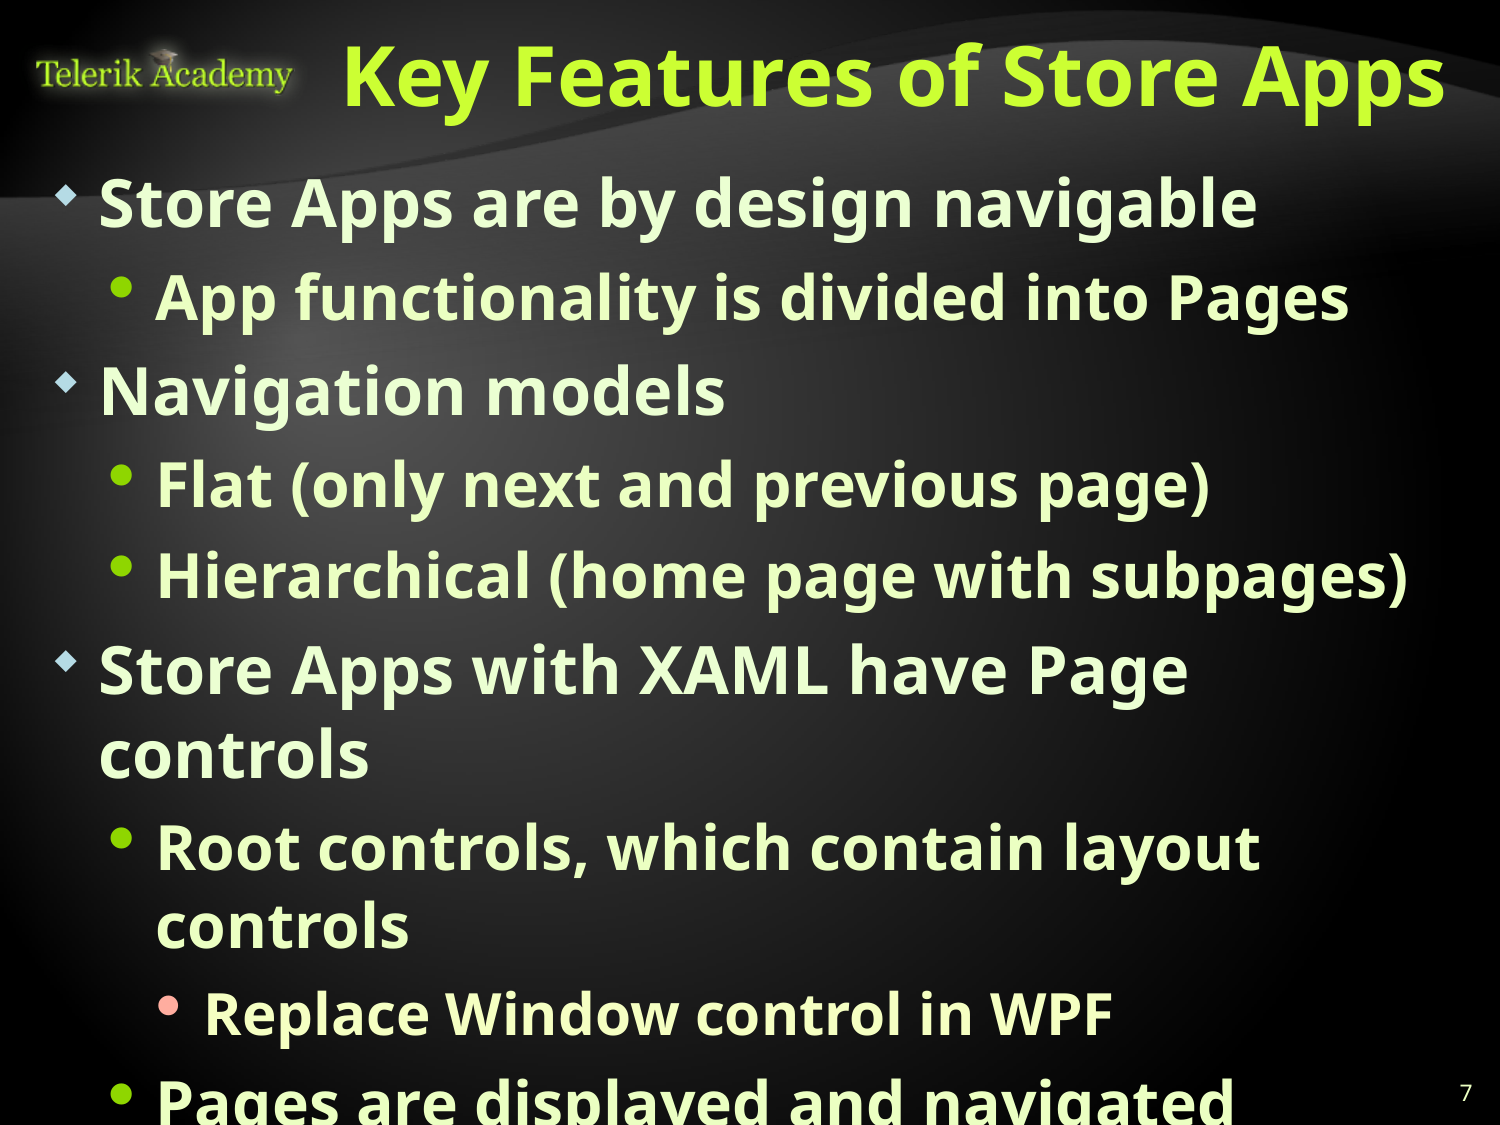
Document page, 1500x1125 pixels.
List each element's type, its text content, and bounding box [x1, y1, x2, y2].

list Store Apps are by design navigable App functionality is divided into Pages Navigation models Flat (only next and previous page) Hierarchical (home page with subpages) Store Apps with XAML have Page controls Root controls, which contain layout controls Replace Window control in WPF Pages are displayed and navigated through Frame Controls [37, 149, 1463, 1100]
slide_number 7 [1412, 1074, 1488, 1113]
picture [0, 0, 1500, 1125]
title Key Features of Store Apps [300, 12, 1463, 149]
